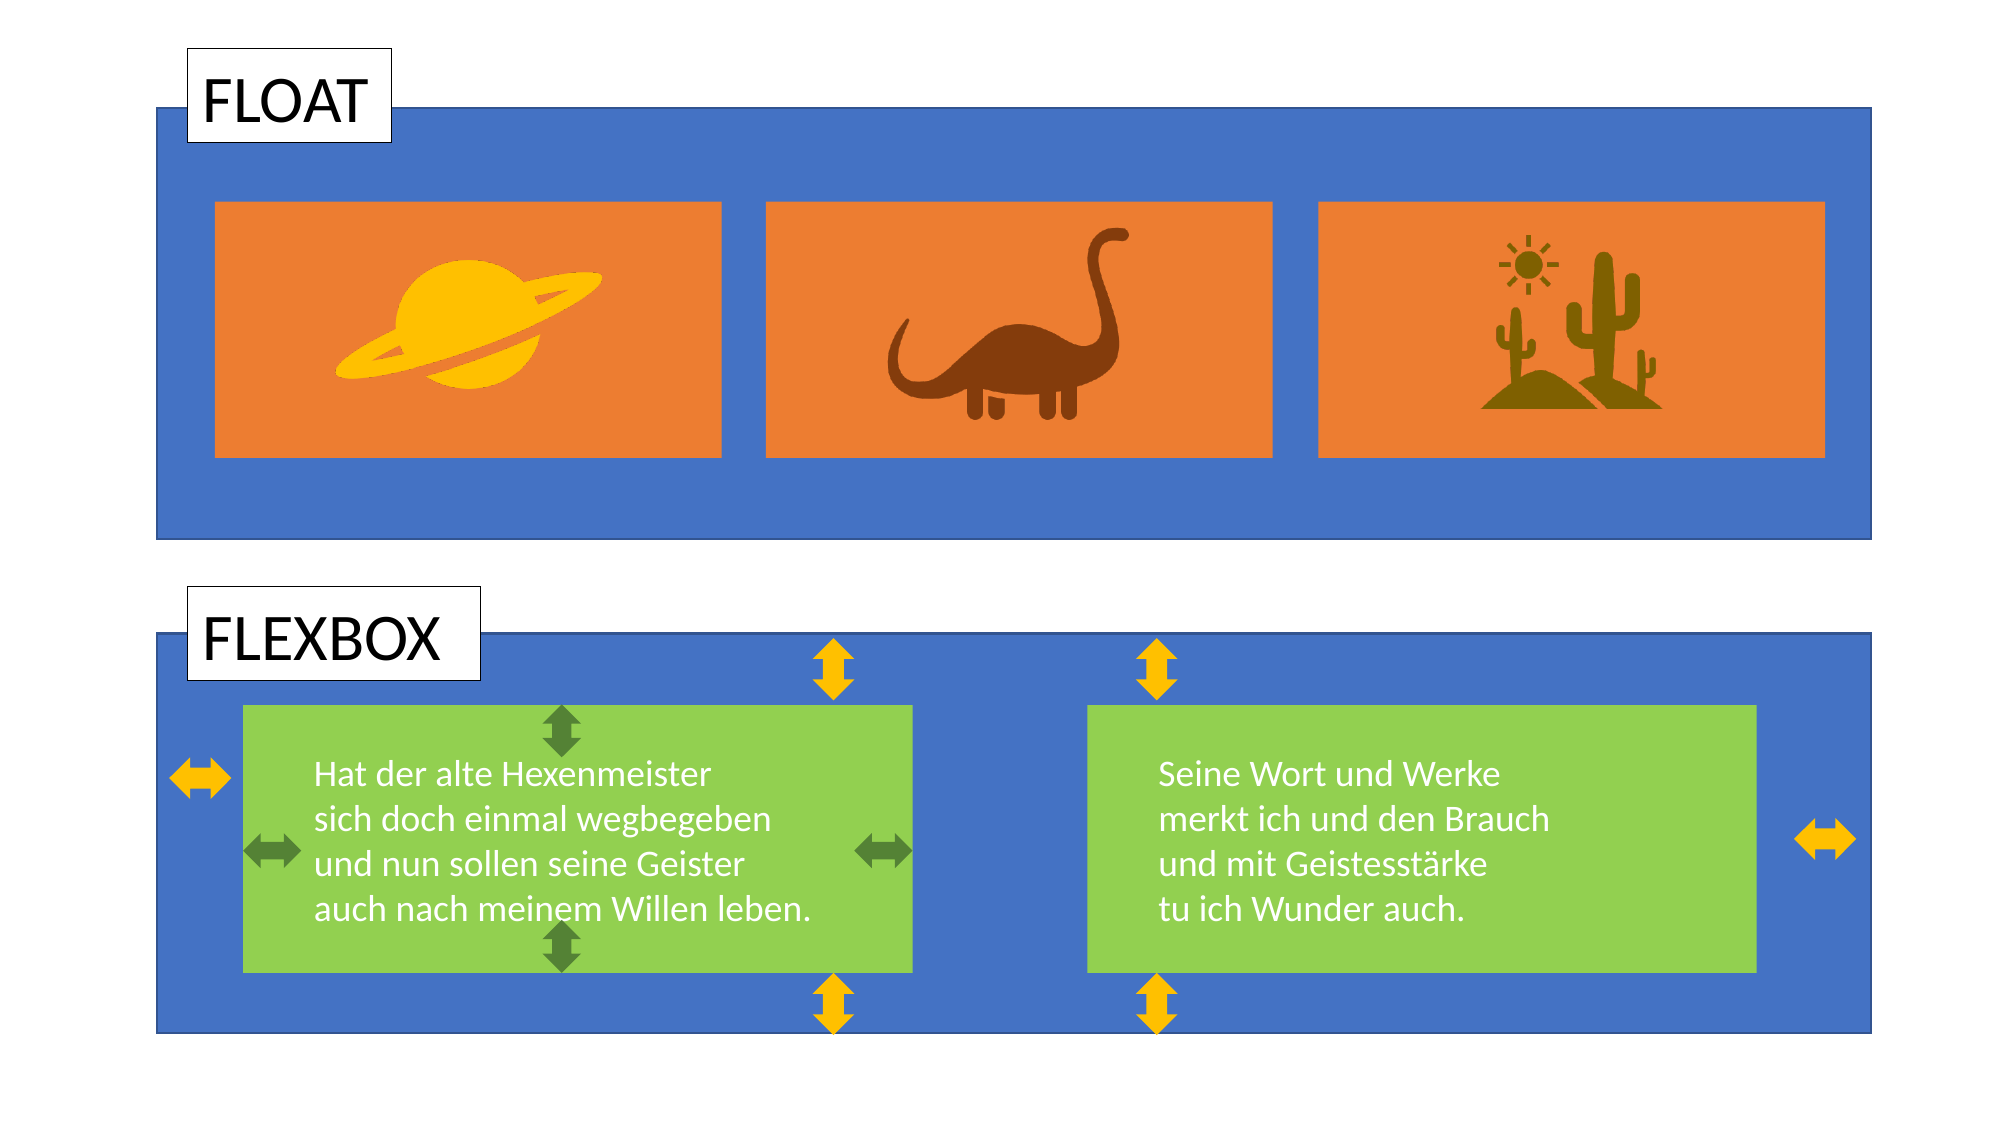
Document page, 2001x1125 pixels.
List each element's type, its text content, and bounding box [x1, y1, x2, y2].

text_box [156, 632, 1872, 1034]
text_box FLEXBOX [187, 586, 481, 681]
text_box Seine Wort und Werke merkt ich und den Brauch und mit Geistesstärke tu ich Wunder auch. [1086, 704, 1758, 974]
text_box [241, 830, 303, 871]
text_box Hat der alte Hexenmeister sich doch einmal wegbegeben und nun sollen seine Geister auch nach meinem Willen leben. [242, 704, 914, 974]
text_box [1133, 636, 1181, 702]
text_box [156, 107, 1872, 540]
text_box [810, 636, 857, 702]
text_box [167, 754, 233, 802]
text_box [810, 971, 857, 1037]
picture [323, 195, 614, 453]
text_box FLOAT [187, 48, 392, 143]
text_box [1792, 815, 1858, 863]
text_box [539, 702, 584, 759]
text_box [852, 830, 914, 871]
picture [1462, 214, 1682, 434]
picture [878, 193, 1136, 452]
text_box [765, 201, 1274, 459]
text_box [1133, 971, 1181, 1037]
text_box [539, 918, 584, 975]
text_box [1317, 201, 1826, 459]
text_box [214, 201, 723, 459]
